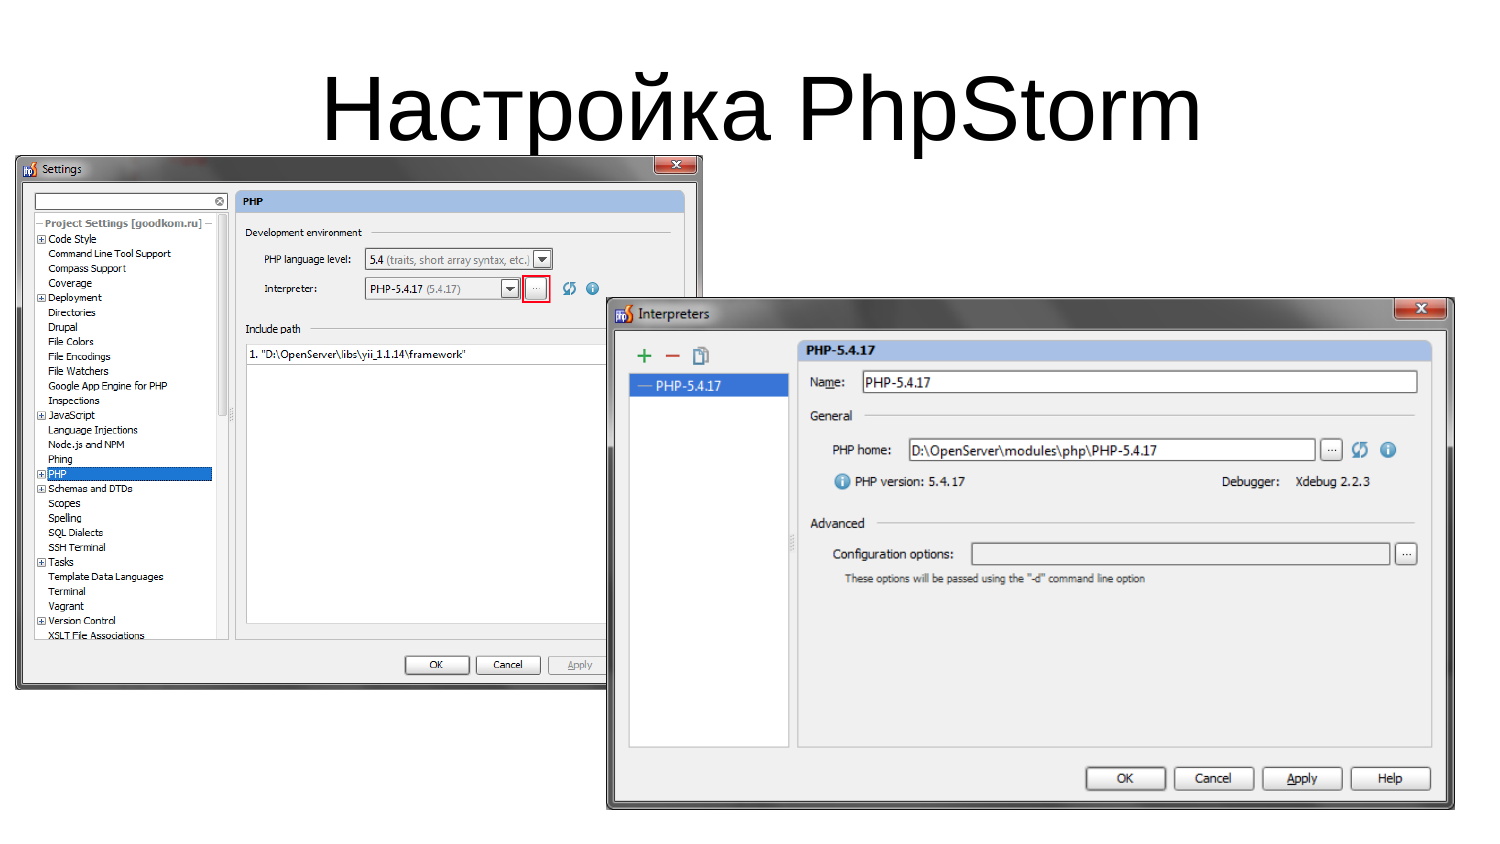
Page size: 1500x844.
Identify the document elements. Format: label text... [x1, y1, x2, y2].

picture [14, 155, 1456, 811]
text_box Настройка PhpStorm [75, 33, 1425, 175]
